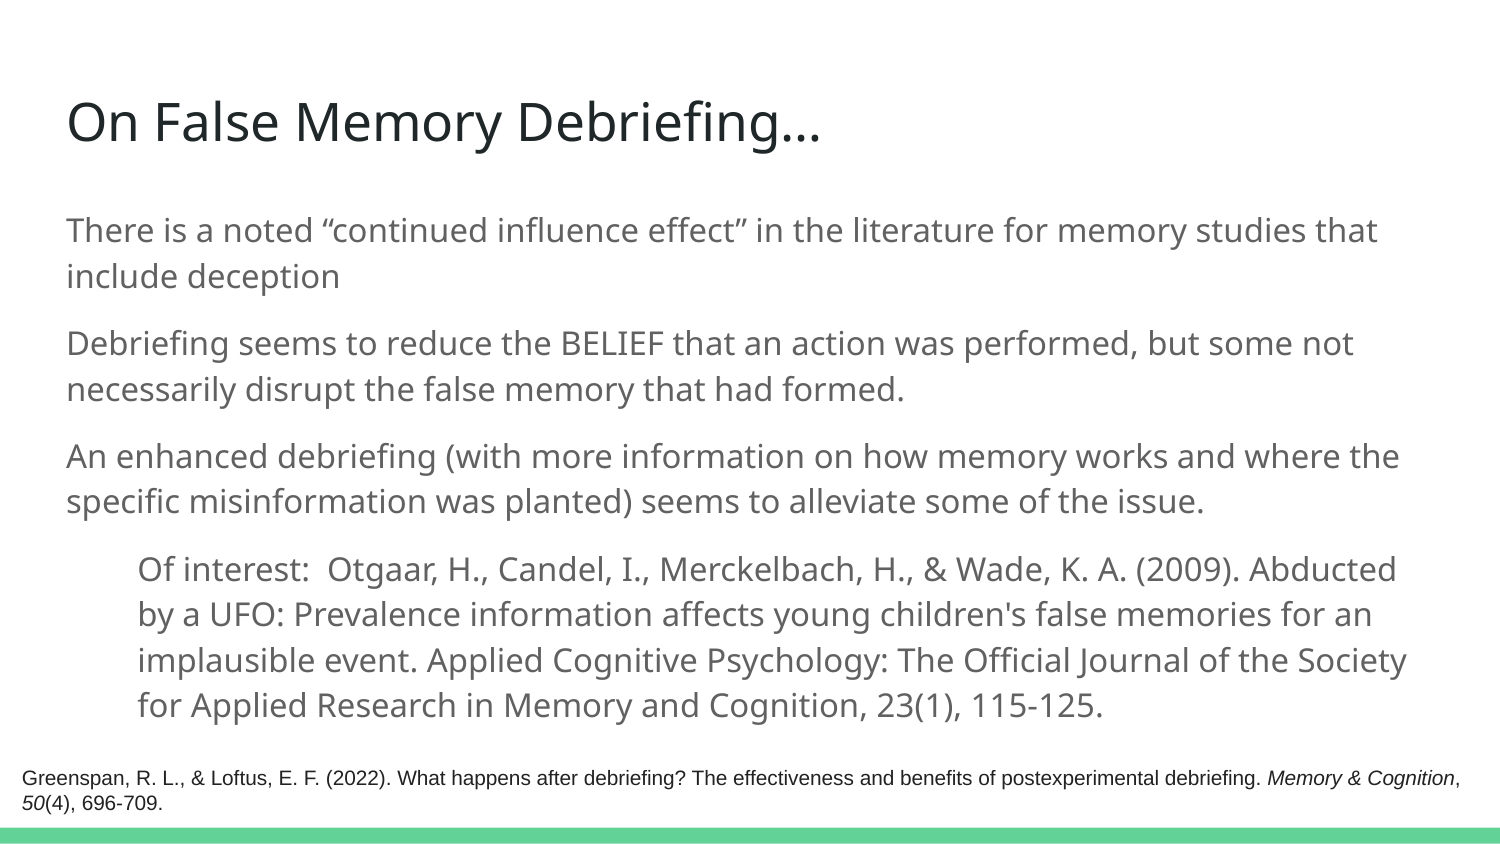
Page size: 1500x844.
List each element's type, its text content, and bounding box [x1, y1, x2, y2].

title On False Memory Debriefing… [51, 72, 1449, 167]
text_box Greenspan, R. L., & Loftus, E. F. (2022). What happens after debriefing? The effectiveness and benefits of postexperimental debriefing. Memory & Cognition, 50(4), 696-709. [6, 749, 1493, 830]
list There is a noted “continued influence effect” in the literature for memory studies that include deception Debriefing seems to reduce the BELIEF that an action was performed, but some not necessarily disrupt the false memory that had formed. An enhanced debriefing (with more information on how memory works and where the specific misinformation was planted) seems to alleviate some of the issue. Of interest: Otgaar, H., Candel, I., Merckelbach, H., & Wade, K. A. (2009). Abducted by a UFO: Prevalence information affects young children's false memories for an implausible event. Applied Cognitive Psychology: The Official Journal of the Society for Applied Research in Memory and Cognition, 23(1), 115-125. [51, 189, 1449, 749]
